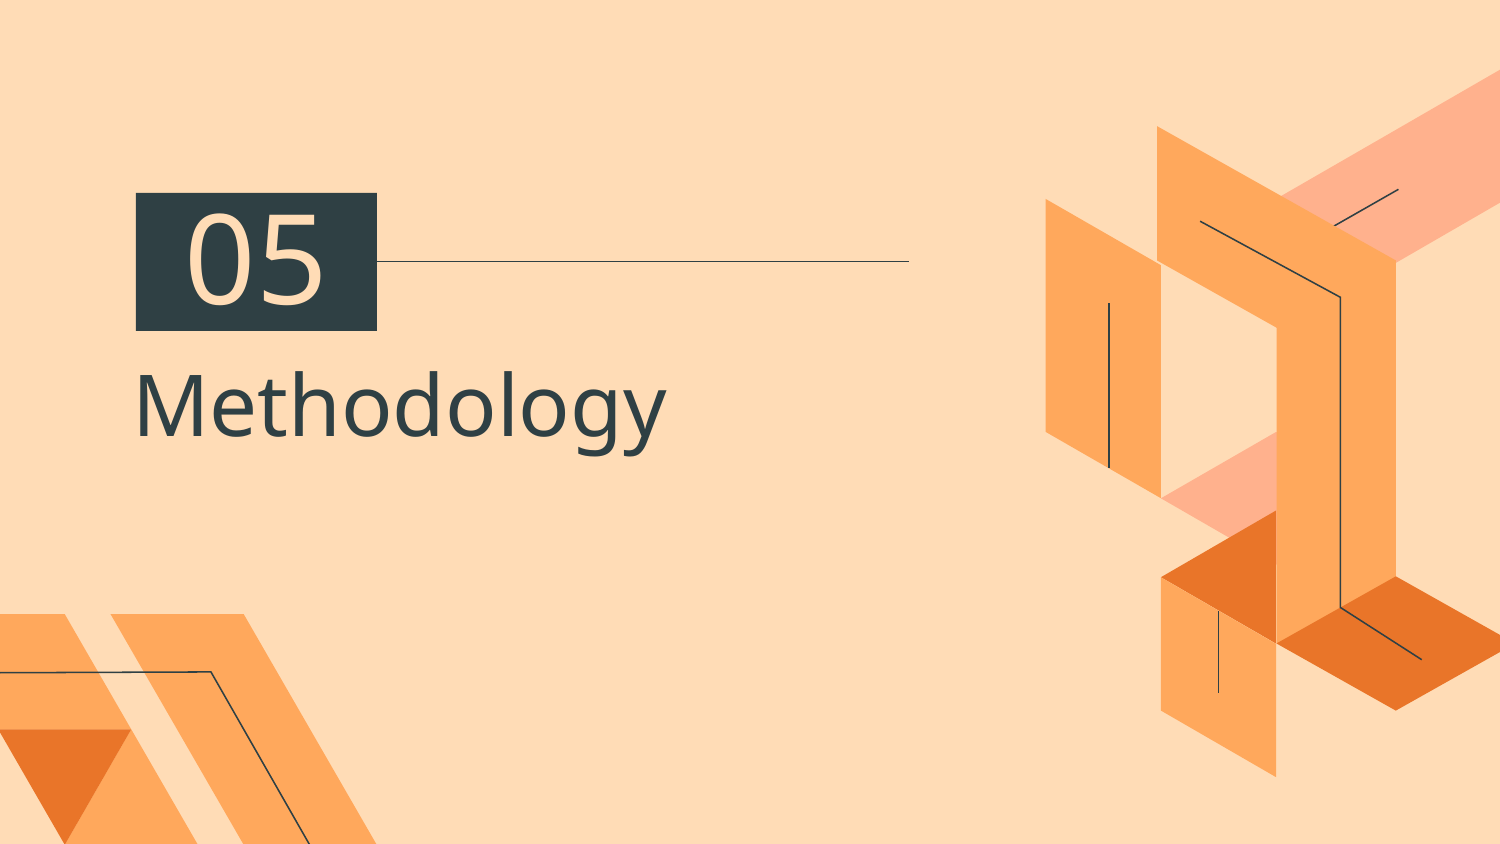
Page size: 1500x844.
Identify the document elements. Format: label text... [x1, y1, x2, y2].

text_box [1045, 66, 1500, 778]
title 05 [135, 192, 377, 331]
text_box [0, 498, 377, 844]
title Methodology [116, 330, 949, 469]
